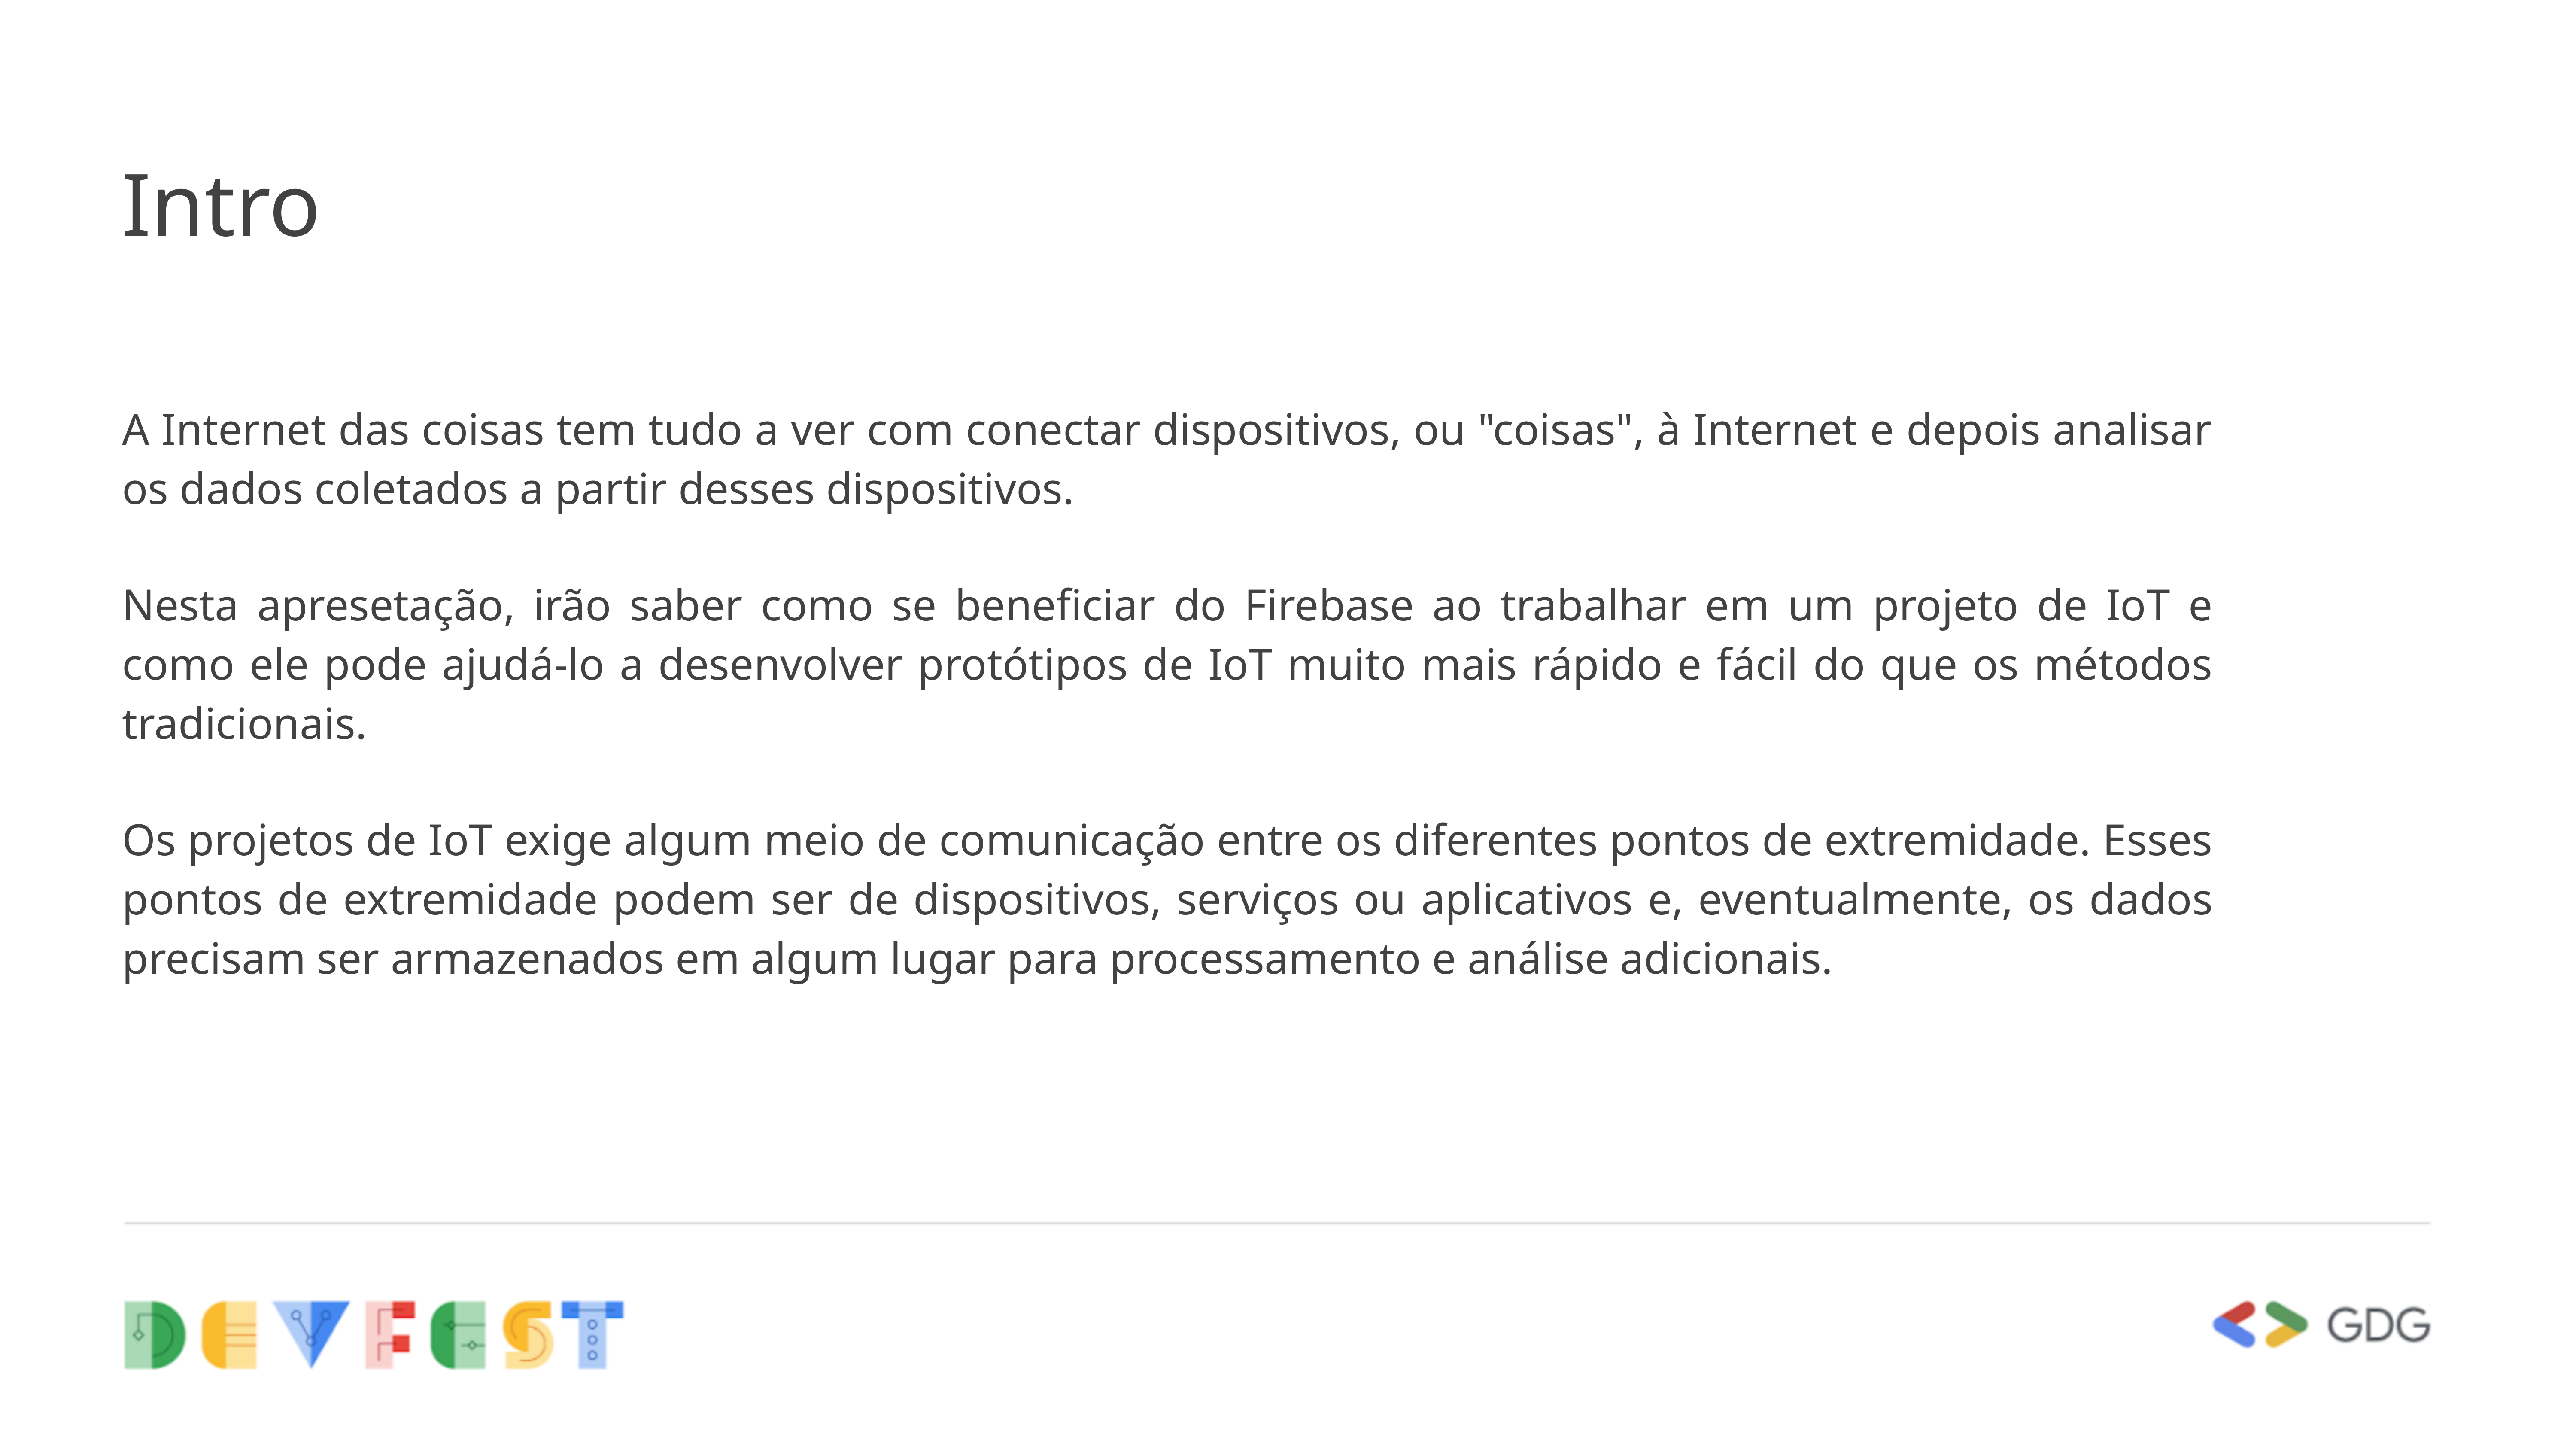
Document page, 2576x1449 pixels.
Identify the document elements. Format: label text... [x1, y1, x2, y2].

picture [10, 1093, 2555, 1384]
list A Internet das coisas tem tudo a ver com conectar dispositivos, ou "coisas", à Internet e depois analisar os dados coletados a partir desses dispositivos. Nesta apresetação, irão saber como se beneficiar do Firebase ao trabalhar em um projeto de IoT e como ele pode ajudá-lo a desenvolver protótipos de IoT muito mais rápido e fácil do que os métodos tradicionais. Os projetos de IoT exige algum meio de comunicação entre os diferentes pontos de extremidade. Esses pontos de extremidade podem ser de dispositivos, serviços ou aplicativos e, eventualmente, os dados precisam ser armazenados em algum lugar para processamento e análise adicionais. [122, 394, 2215, 1218]
title Intro [122, 150, 2387, 363]
